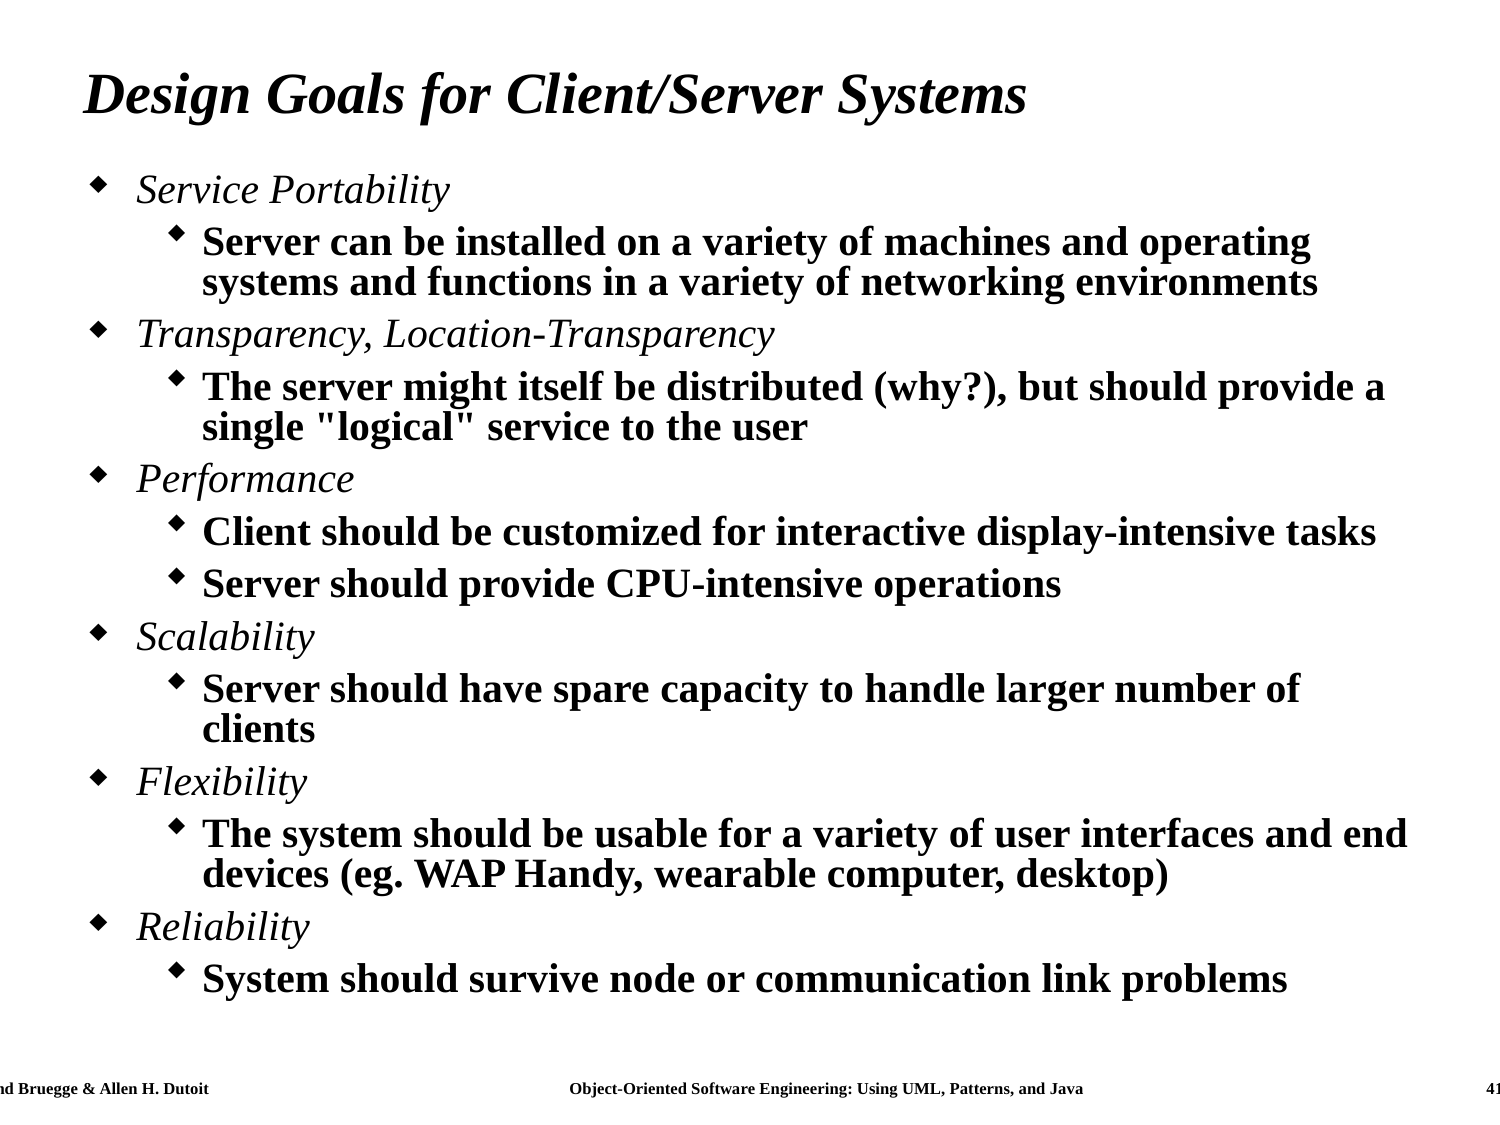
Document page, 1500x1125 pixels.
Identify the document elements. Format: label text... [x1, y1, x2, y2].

list Service Portability Server can be installed on a variety of machines and operating systems and functions in a variety of networking environments Transparency, Location-Transparency The server might itself be distributed (why?), but should provide a single "logical" service to the user Performance Client should be customized for interactive display-intensive tasks Server should provide CPU-intensive operations Scalability Server should have spare capacity to handle larger number of clients Flexibility The system should be usable for a variety of user interfaces and end devices (eg. WAP Handy, wearable computer, desktop) Reliability System should survive node or communication link problems [74, 163, 1433, 972]
title Design Goals for Client/Server Systems [68, 36, 1407, 153]
